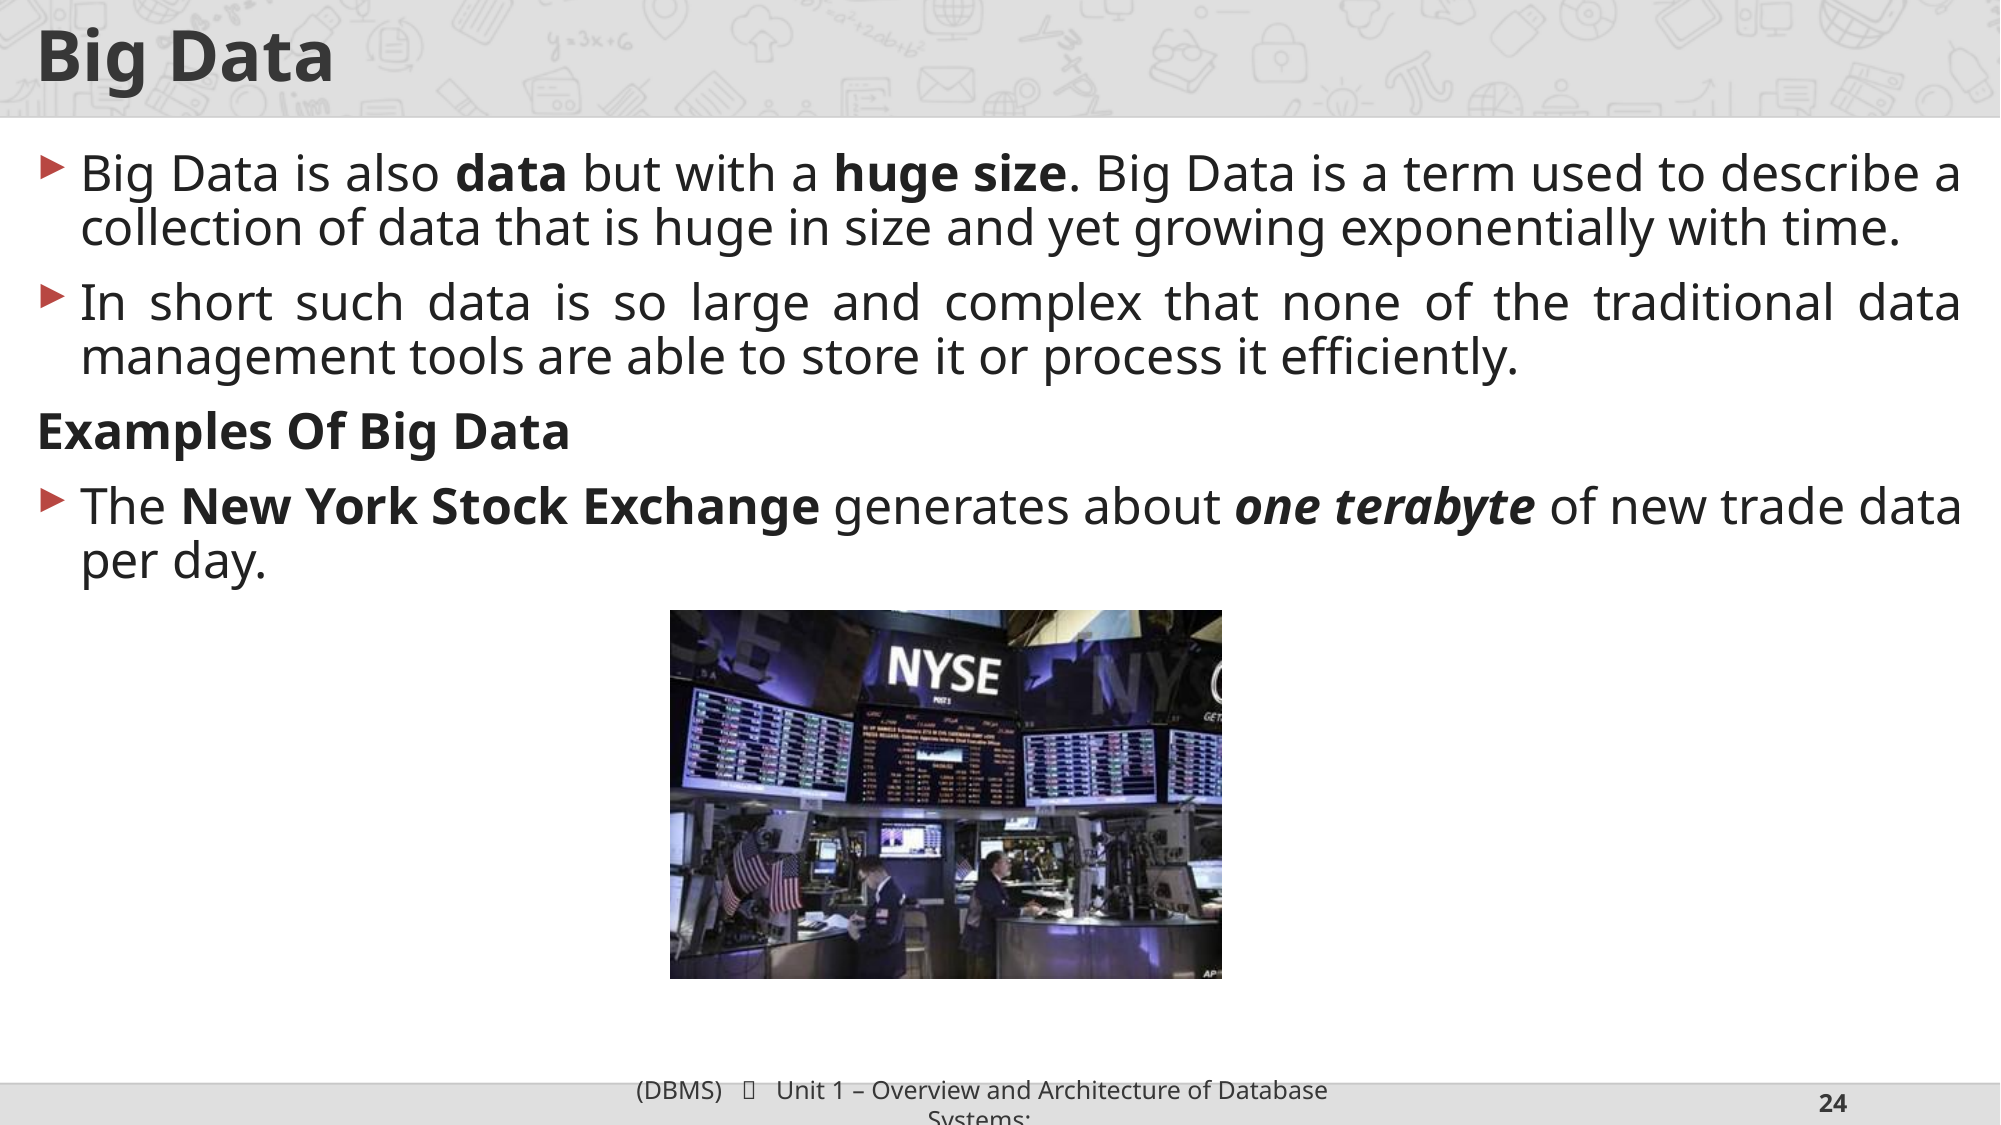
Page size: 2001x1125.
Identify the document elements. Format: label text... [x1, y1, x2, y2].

title Big Data [0, 0, 2000, 117]
list Big Data is also data but with a huge size. Big Data is a term used to describe a collection of data that is huge in size and yet growing exponentially with time. In short such data is so large and complex that none of the traditional data management tools are able to store it or process it efficiently. Examples Of Big Data The New York Stock Exchange generates about one terabyte of new trade data per day. [21, 141, 1979, 1059]
picture [670, 610, 1222, 979]
